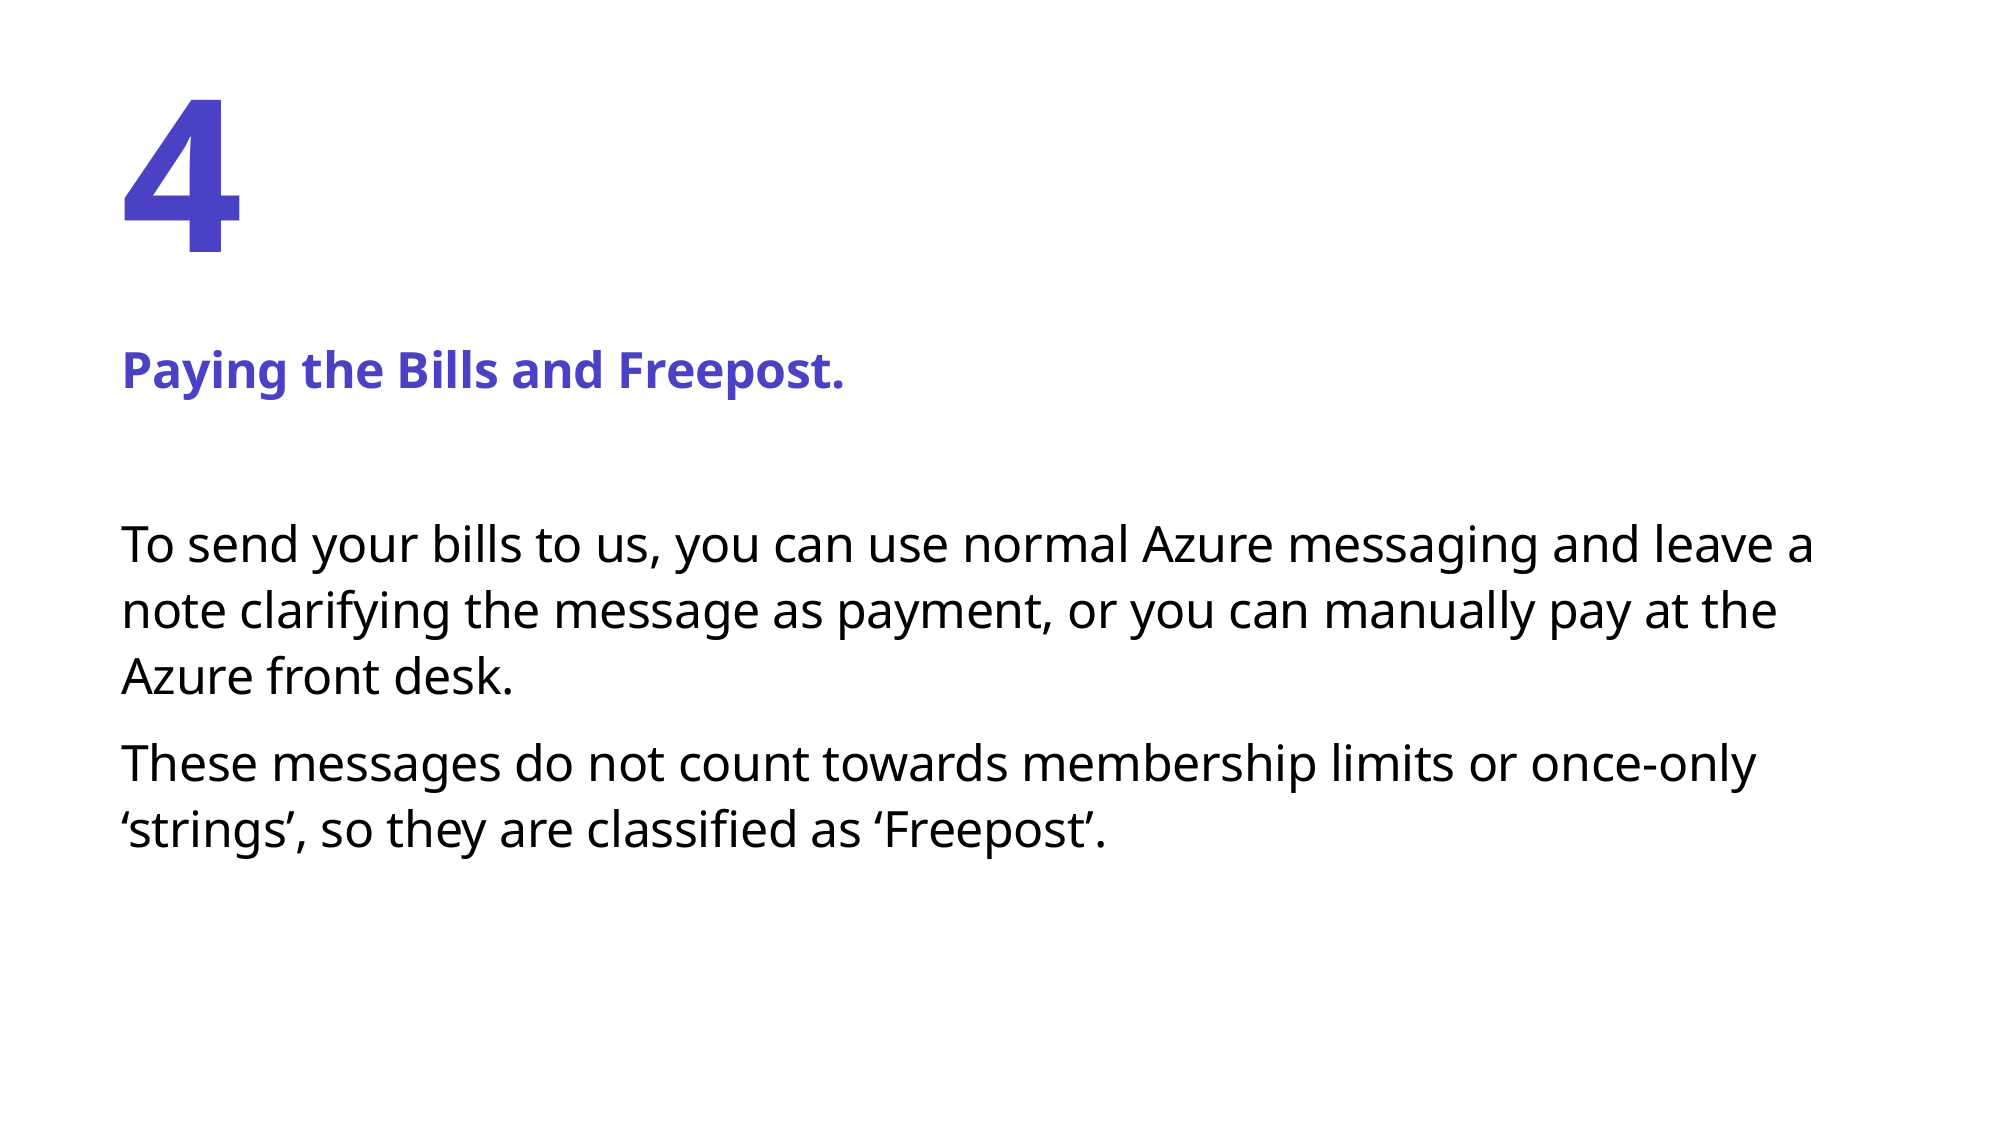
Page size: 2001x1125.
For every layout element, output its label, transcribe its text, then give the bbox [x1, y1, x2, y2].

list Paying the Bills and Freepost. To send your bills to us, you can use normal Azure messaging and leave a note clarifying the message as payment, or you can manually pay at the Azure front desk. These messages do not count towards membership limits or once-only ‘strings’, so they are classified as ‘Freepost’. [106, 325, 1838, 1014]
title 4 [106, 59, 1838, 306]
